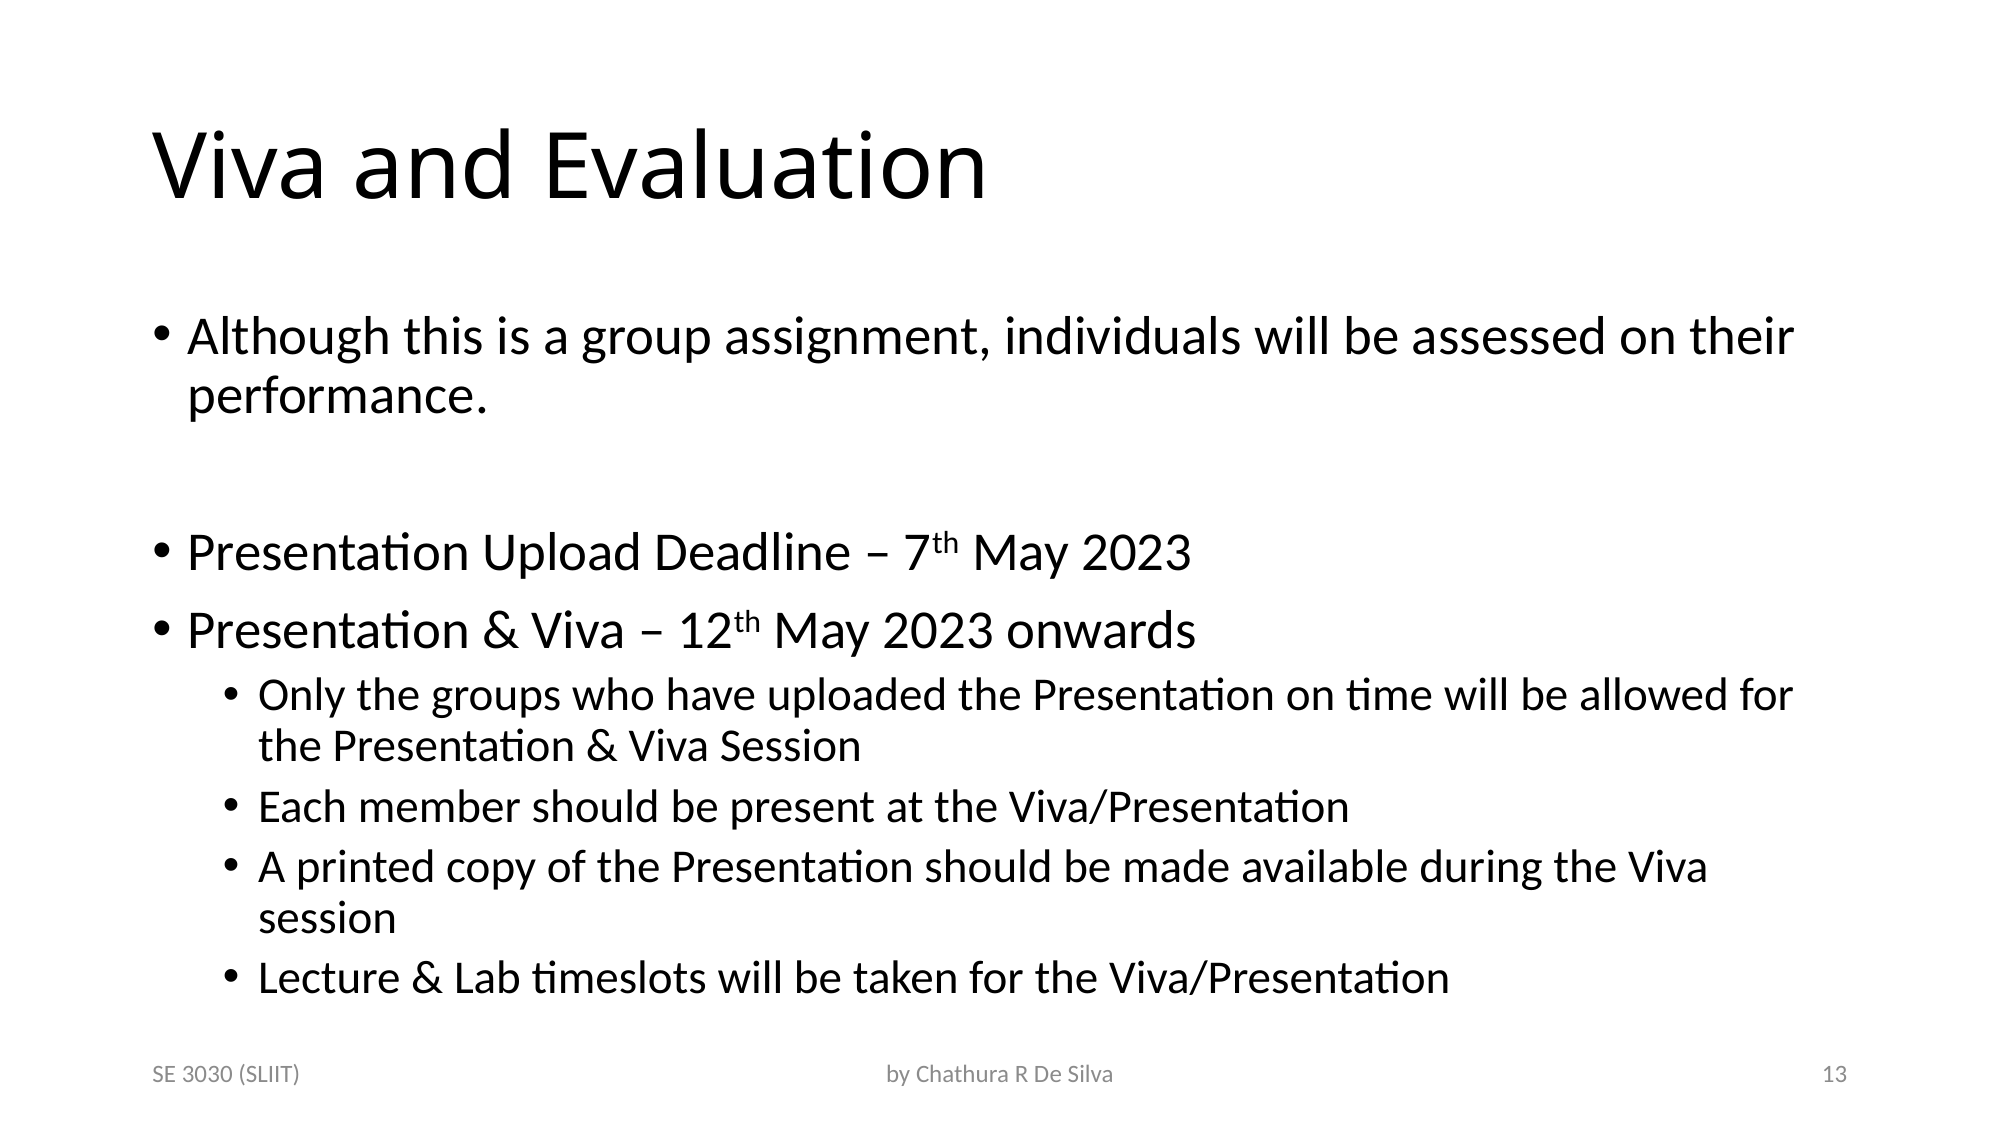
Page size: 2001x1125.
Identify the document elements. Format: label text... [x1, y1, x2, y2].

slide_number 13 [1412, 1042, 1863, 1103]
title Viva and Evaluation [137, 59, 1863, 278]
footer by Chathura R De Silva [662, 1042, 1338, 1103]
list Although this is a group assignment, individuals will be assessed on their performance. Presentation Upload Deadline – 7th May 2023 Presentation & Viva – 12th May 2023 onwards Only the groups who have uploaded the Presentation on time will be allowed for the Presentation & Viva Session Each member should be present at the Viva/Presentation A printed copy of the Presentation should be made available during the Viva session Lecture & Lab timeslots will be taken for the Viva/Presentation [137, 299, 1863, 1014]
slide_number SE 3030 (SLIIT) [137, 1042, 588, 1103]
